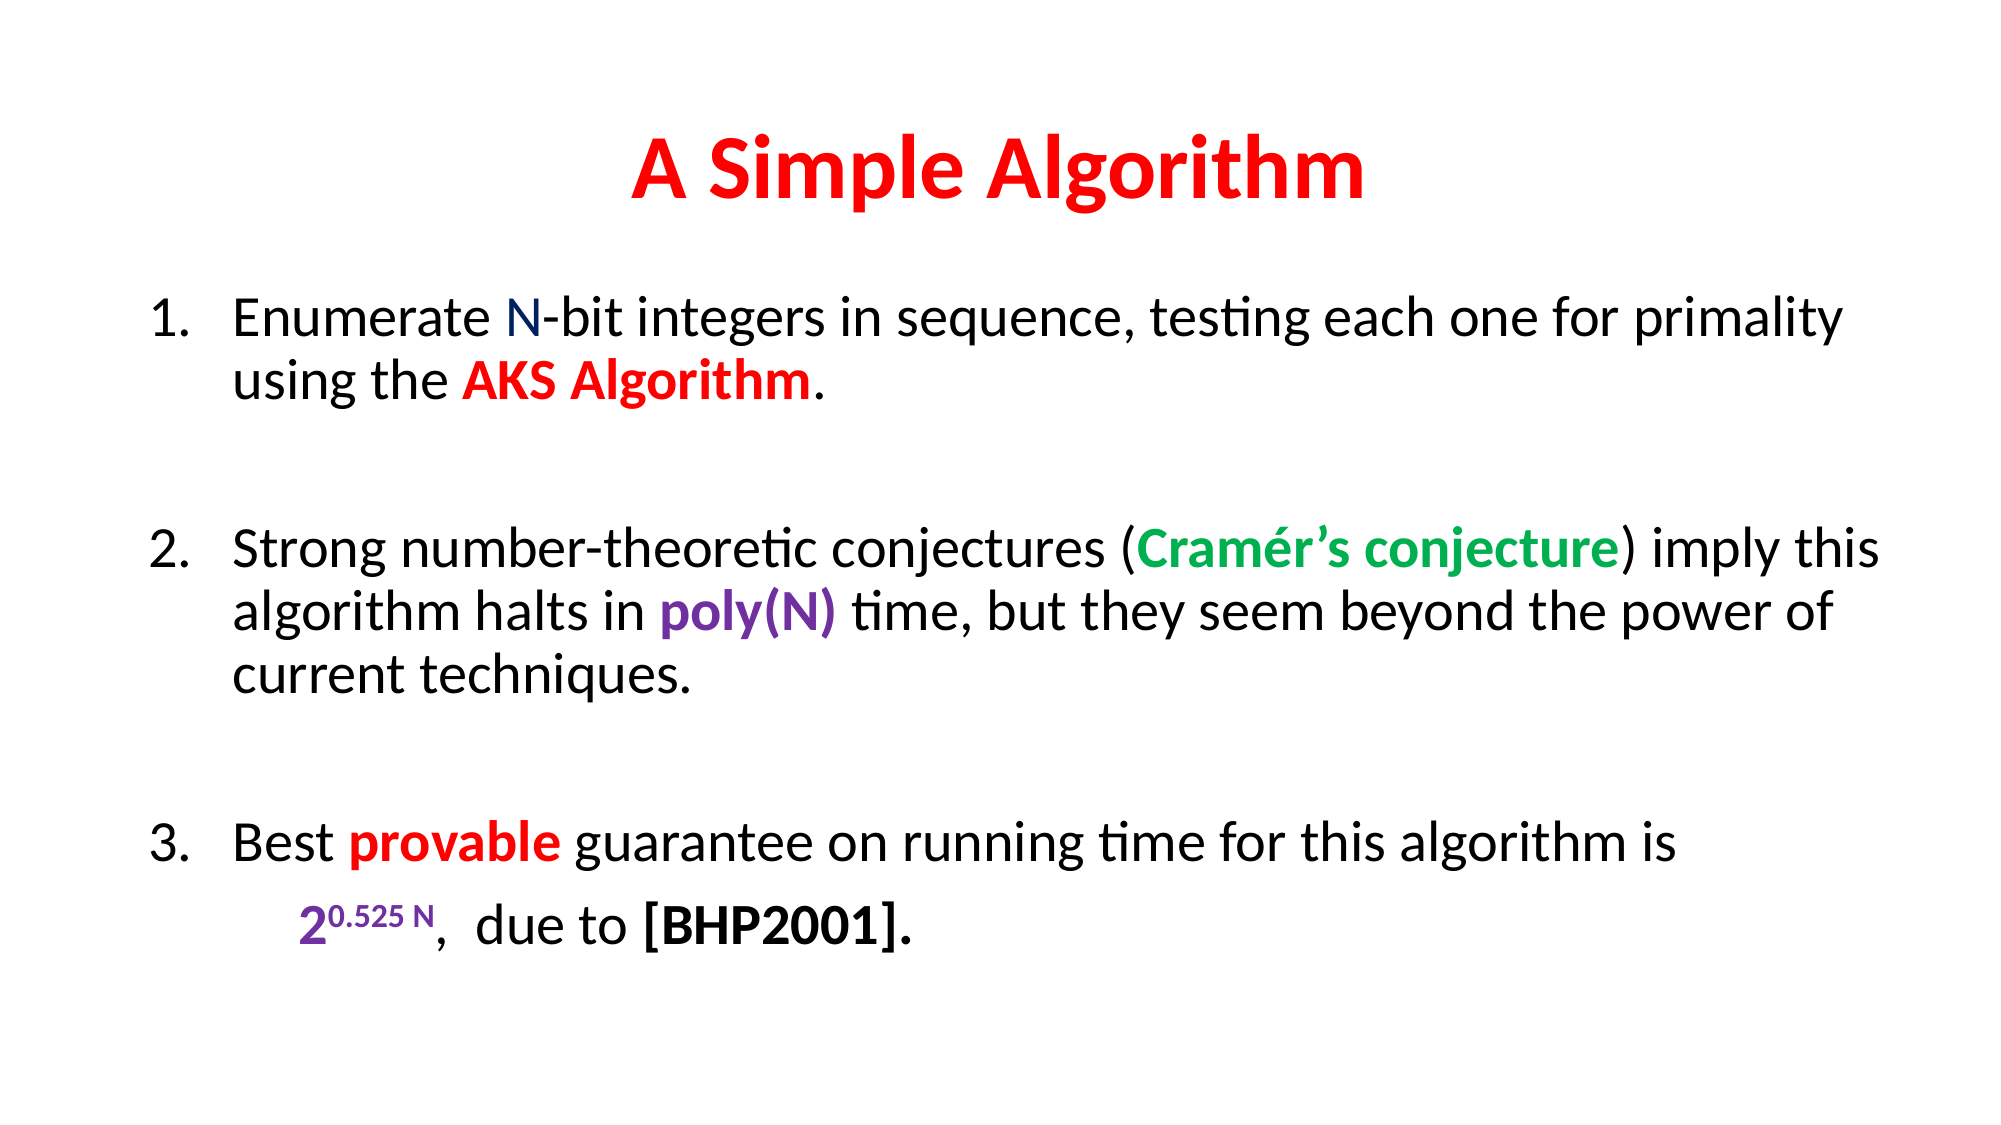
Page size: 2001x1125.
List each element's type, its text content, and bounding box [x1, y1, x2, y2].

list Enumerate N-bit integers in sequence, testing each one for primality using the AKS Algorithm. Strong number-theoretic conjectures (Cramér’s conjecture) imply this algorithm halts in poly(N) time, but they seem beyond the power of current techniques. Best provable guarantee on running time for this algorithm is 20.525 N, due to [BHP2001]. [133, 279, 1917, 989]
title A Simple Algorithm [137, 59, 1863, 278]
